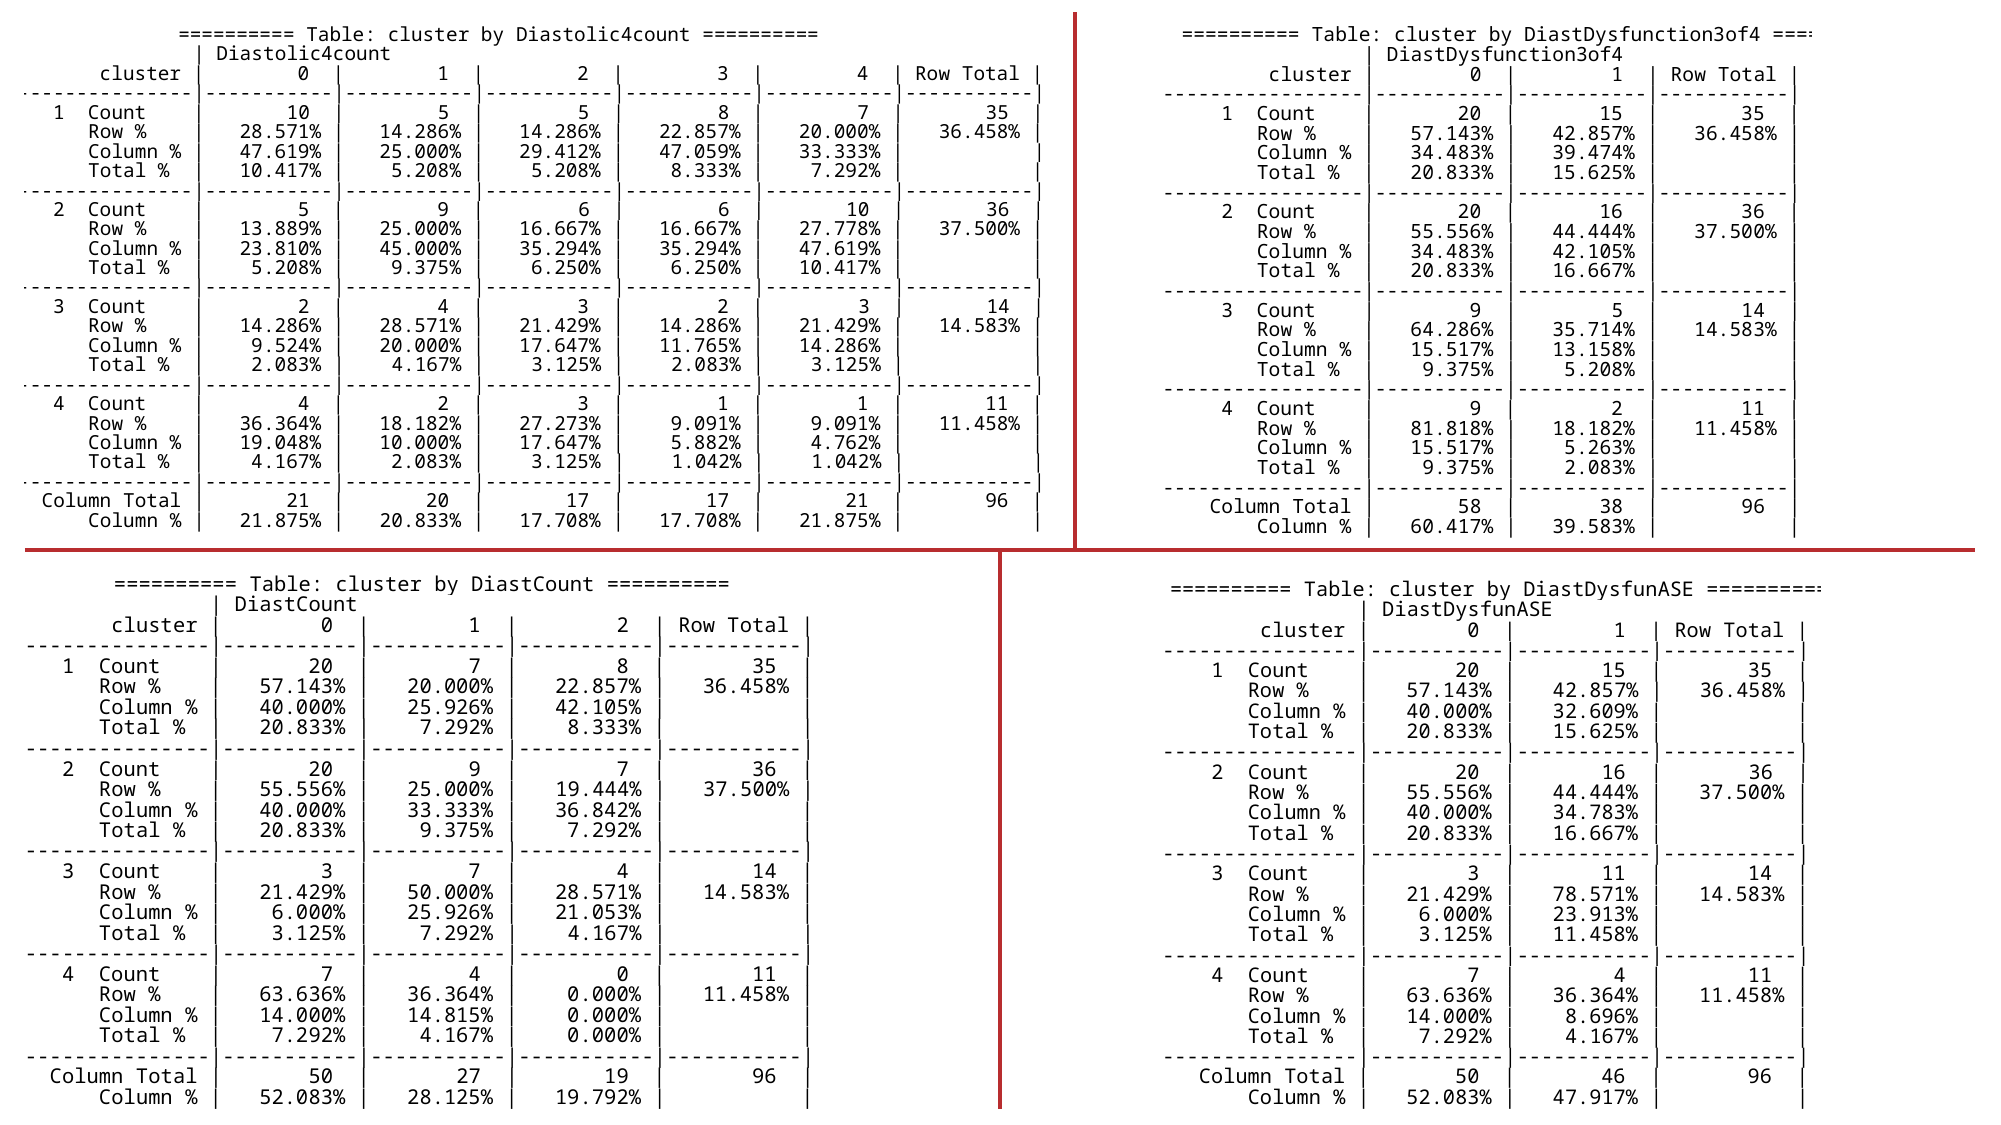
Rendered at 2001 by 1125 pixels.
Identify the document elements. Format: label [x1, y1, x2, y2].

picture [1162, 26, 1812, 538]
picture [1162, 580, 1821, 1109]
picture [24, 574, 825, 1109]
picture [24, 26, 1057, 538]
